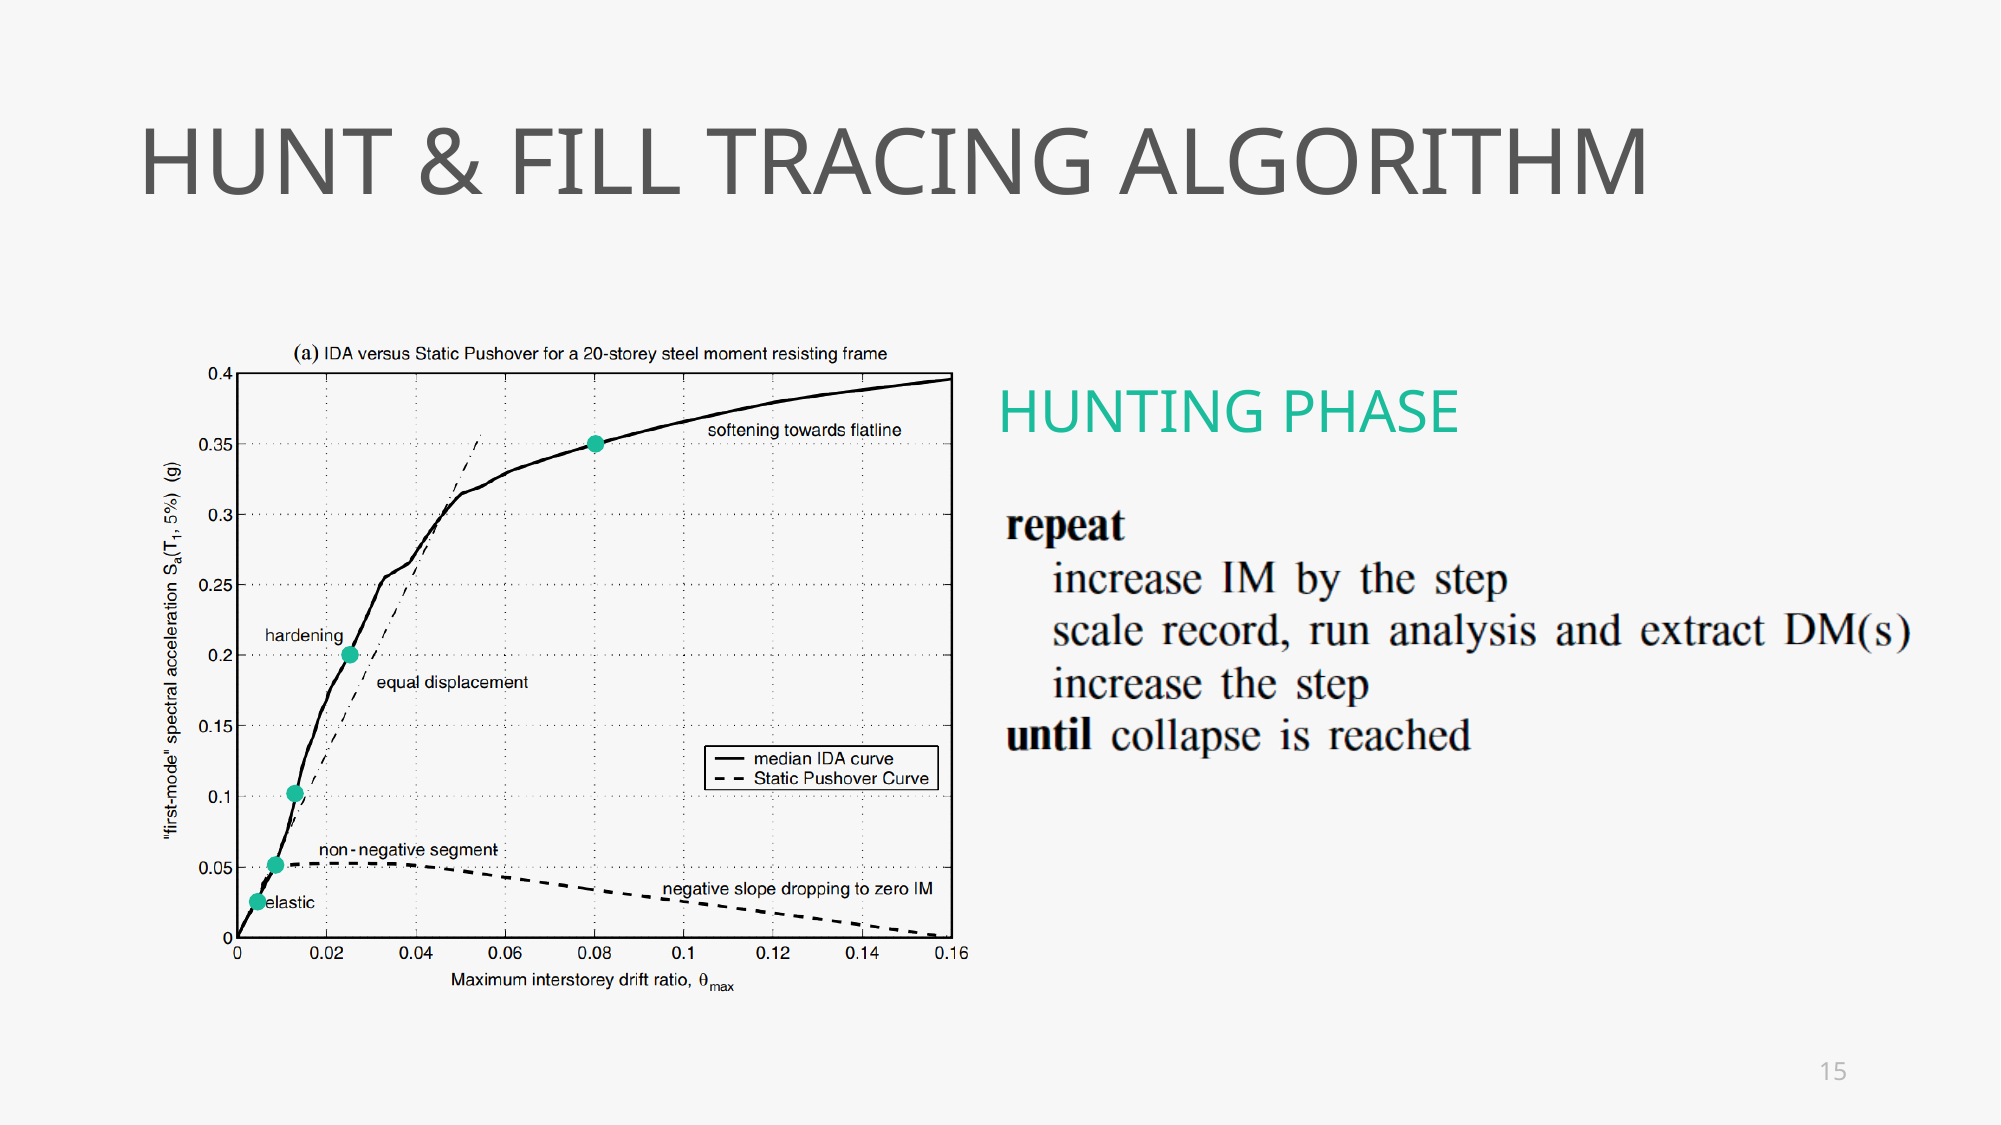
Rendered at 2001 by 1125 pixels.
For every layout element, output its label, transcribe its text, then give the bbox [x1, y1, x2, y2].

picture [137, 314, 1954, 999]
slide_number 15 [1412, 1042, 1863, 1103]
list HUNT & FILL TRACING ALGORITHM [137, 108, 1863, 224]
text_box HUNTING PHASE [1001, 366, 1477, 452]
